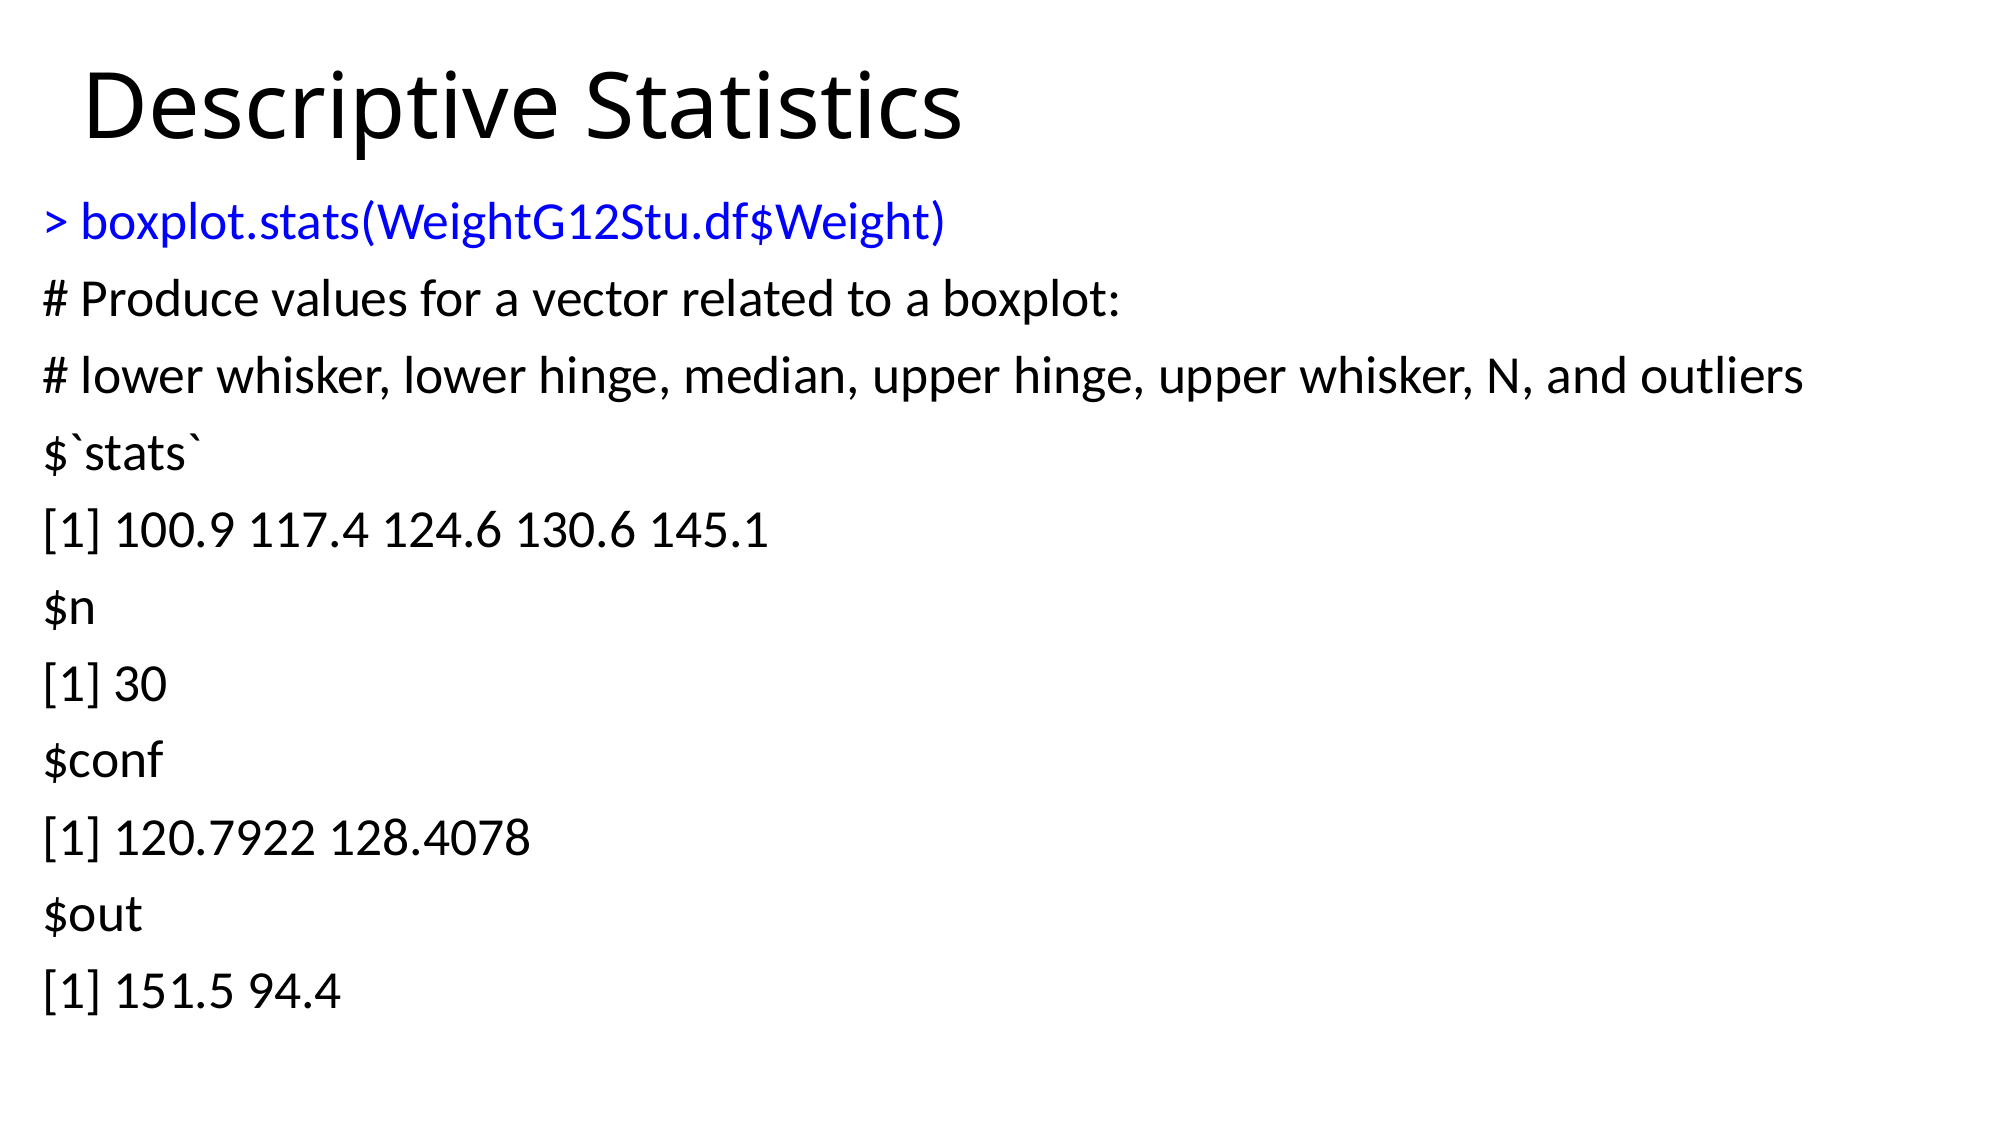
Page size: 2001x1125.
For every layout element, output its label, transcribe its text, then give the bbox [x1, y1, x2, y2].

text_box > boxplot.stats(WeightG12Stu.df$Weight) # Produce values for a vector related to a boxplot: # lower whisker, lower hinge, median, upper hinge, upper whisker, N, and outliers $`stats` [1] 100.9 117.4 124.6 130.6 145.1 $n [1] 30 $conf [1] 120.7922 128.4078 $out [1] 151.5 94.4 [27, 185, 1898, 1034]
title Descriptive Statistics [66, 0, 1792, 185]
